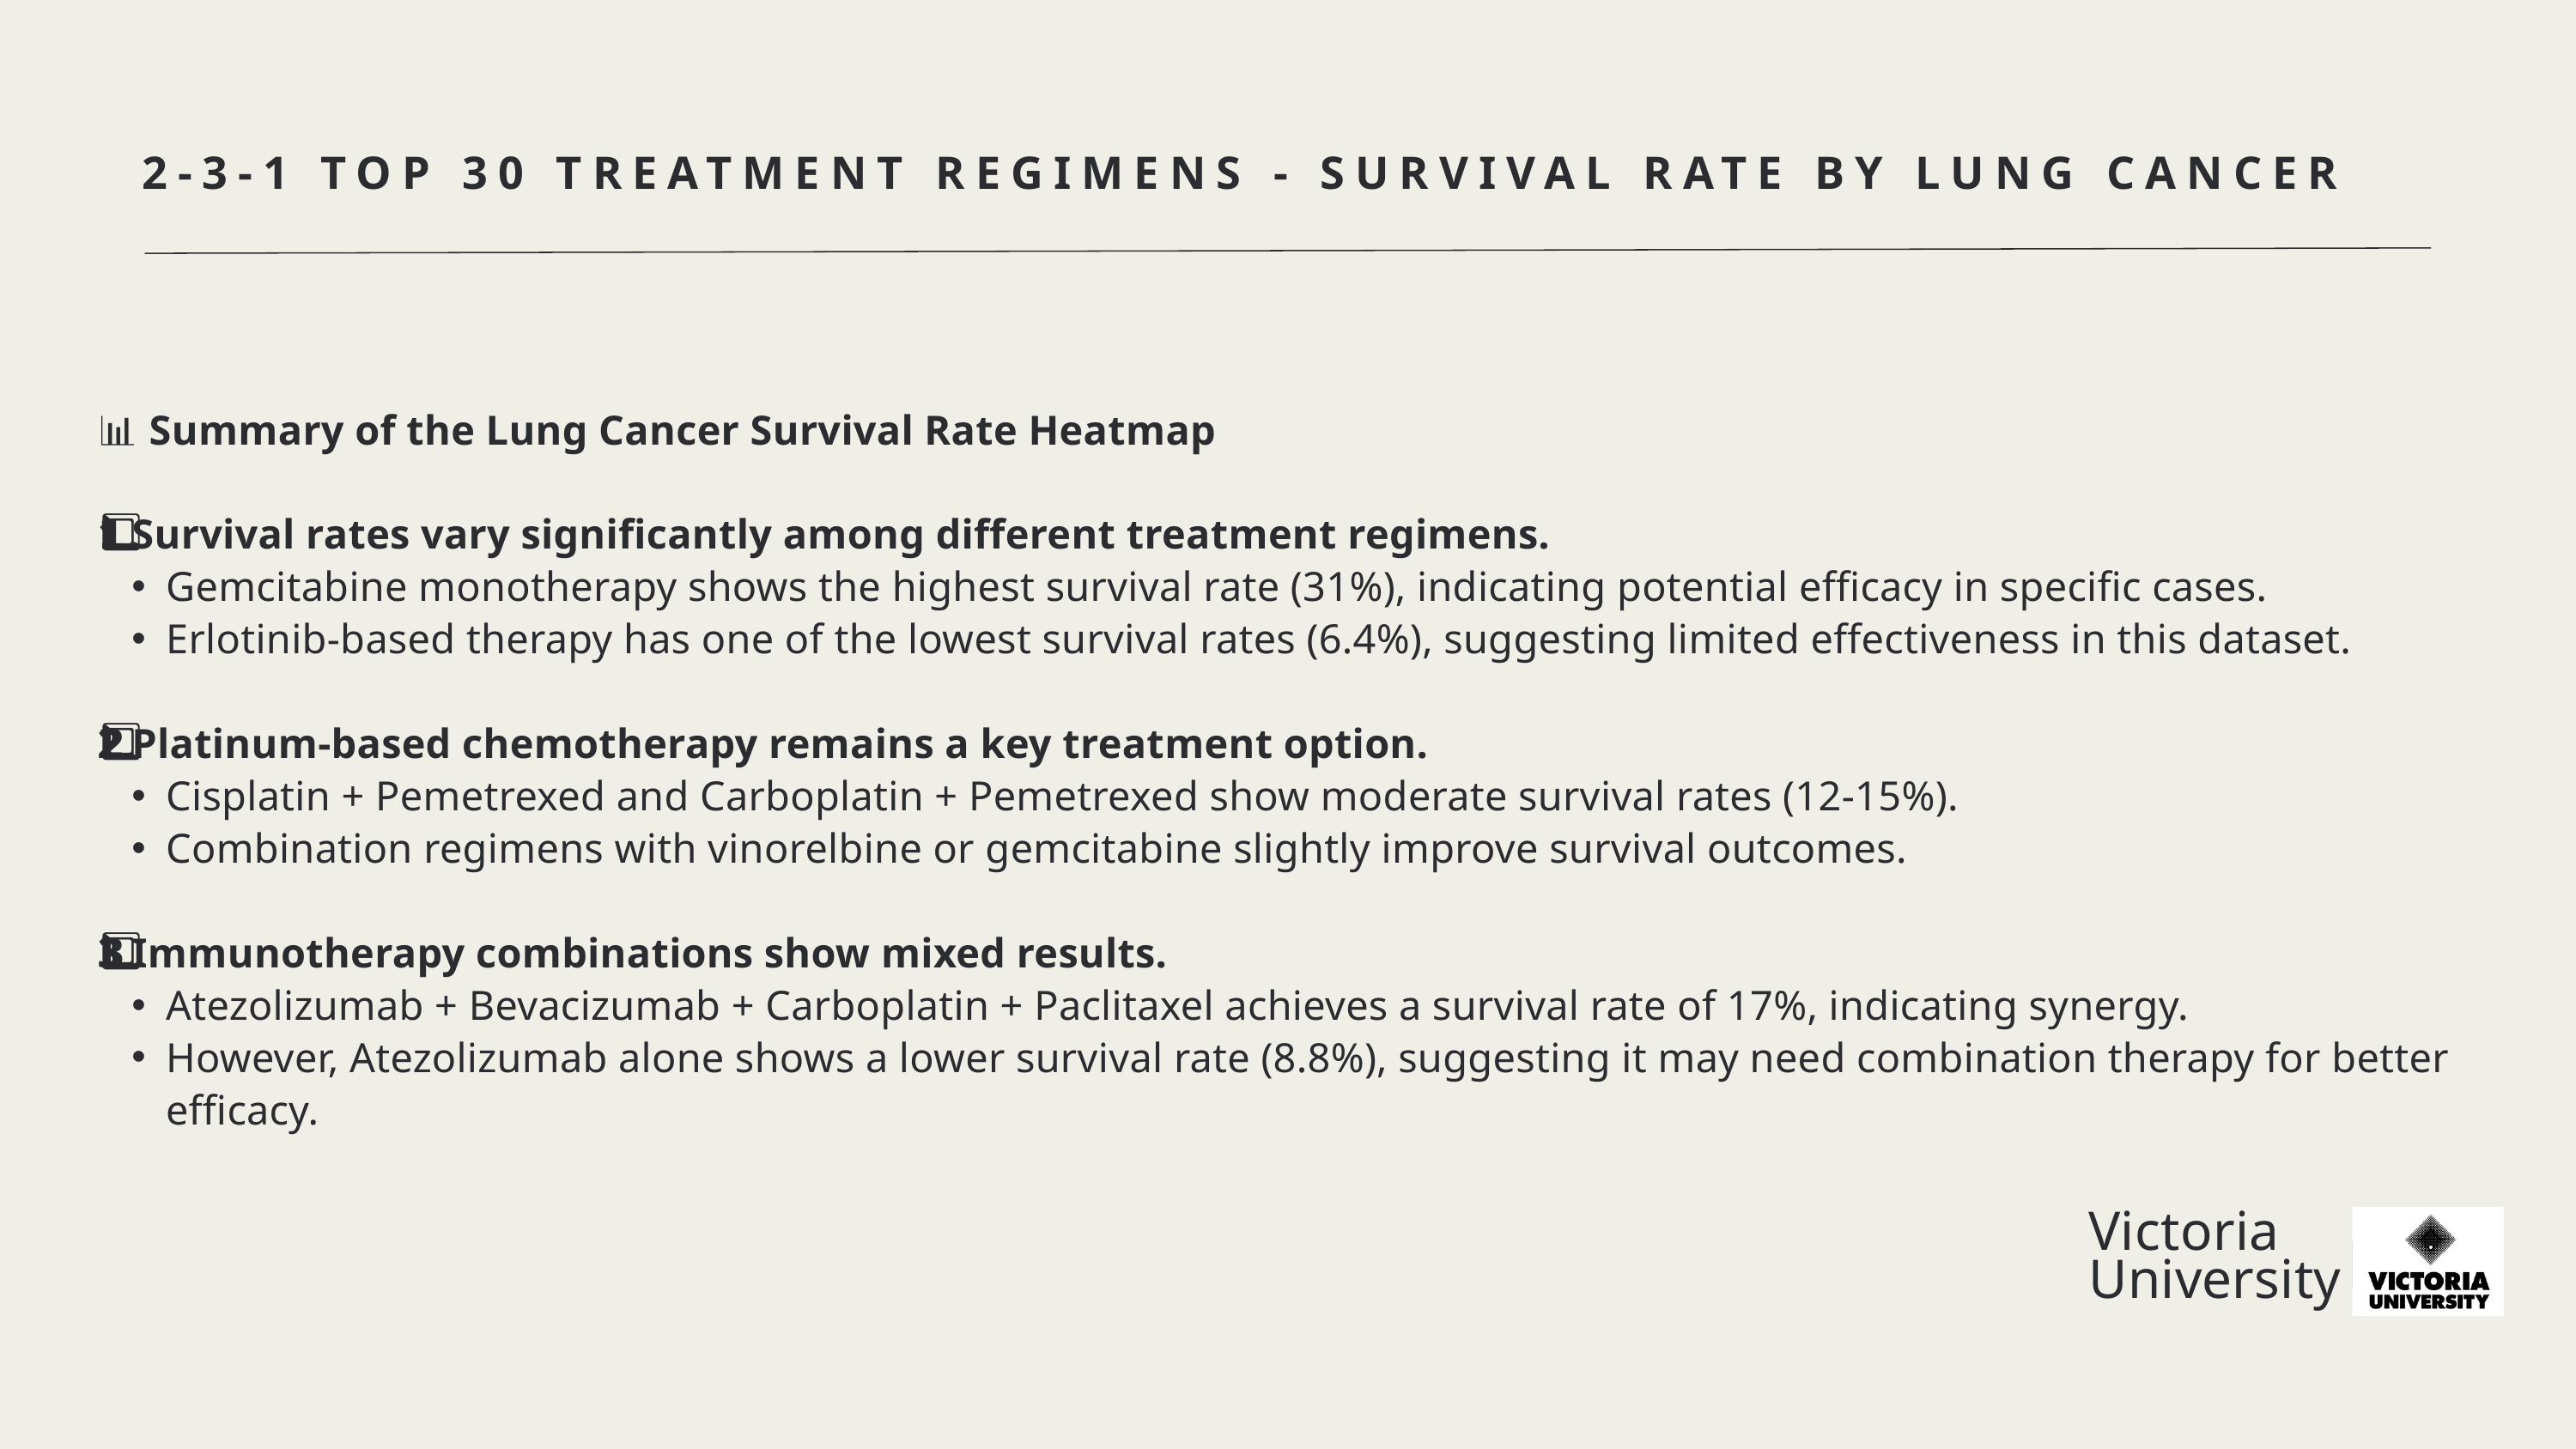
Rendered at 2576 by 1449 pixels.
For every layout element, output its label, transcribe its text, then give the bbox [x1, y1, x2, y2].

text_box 📊 Summary of the Lung Cancer Survival Rate Heatmap 1️⃣ Survival rates vary significantly among different treatment regimens. Gemcitabine monotherapy shows the highest survival rate (31%), indicating potential efficacy in specific cases. Erlotinib-based therapy has one of the lowest survival rates (6.4%), suggesting limited effectiveness in this dataset. 2️⃣ Platinum-based chemotherapy remains a key treatment option. Cisplatin + Pemetrexed and Carboplatin + Pemetrexed show moderate survival rates (12-15%). Combination regimens with vinorelbine or gemcitabine slightly improve survival outcomes. 3️⃣ Immunotherapy combinations show mixed results. Atezolizumab + Bevacizumab + Carboplatin + Paclitaxel achieves a survival rate of 17%, indicating synergy. However, Atezolizumab alone shows a lower survival rate (8.8%), suggesting it may need combination therapy for better efficacy. [97, 400, 2576, 1158]
text_box 2-3-1 TOP 30 TREATMENT REGIMENS - SURVIVAL RATE BY LUNG CANCER [142, 135, 2428, 199]
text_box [2088, 1203, 2505, 1316]
